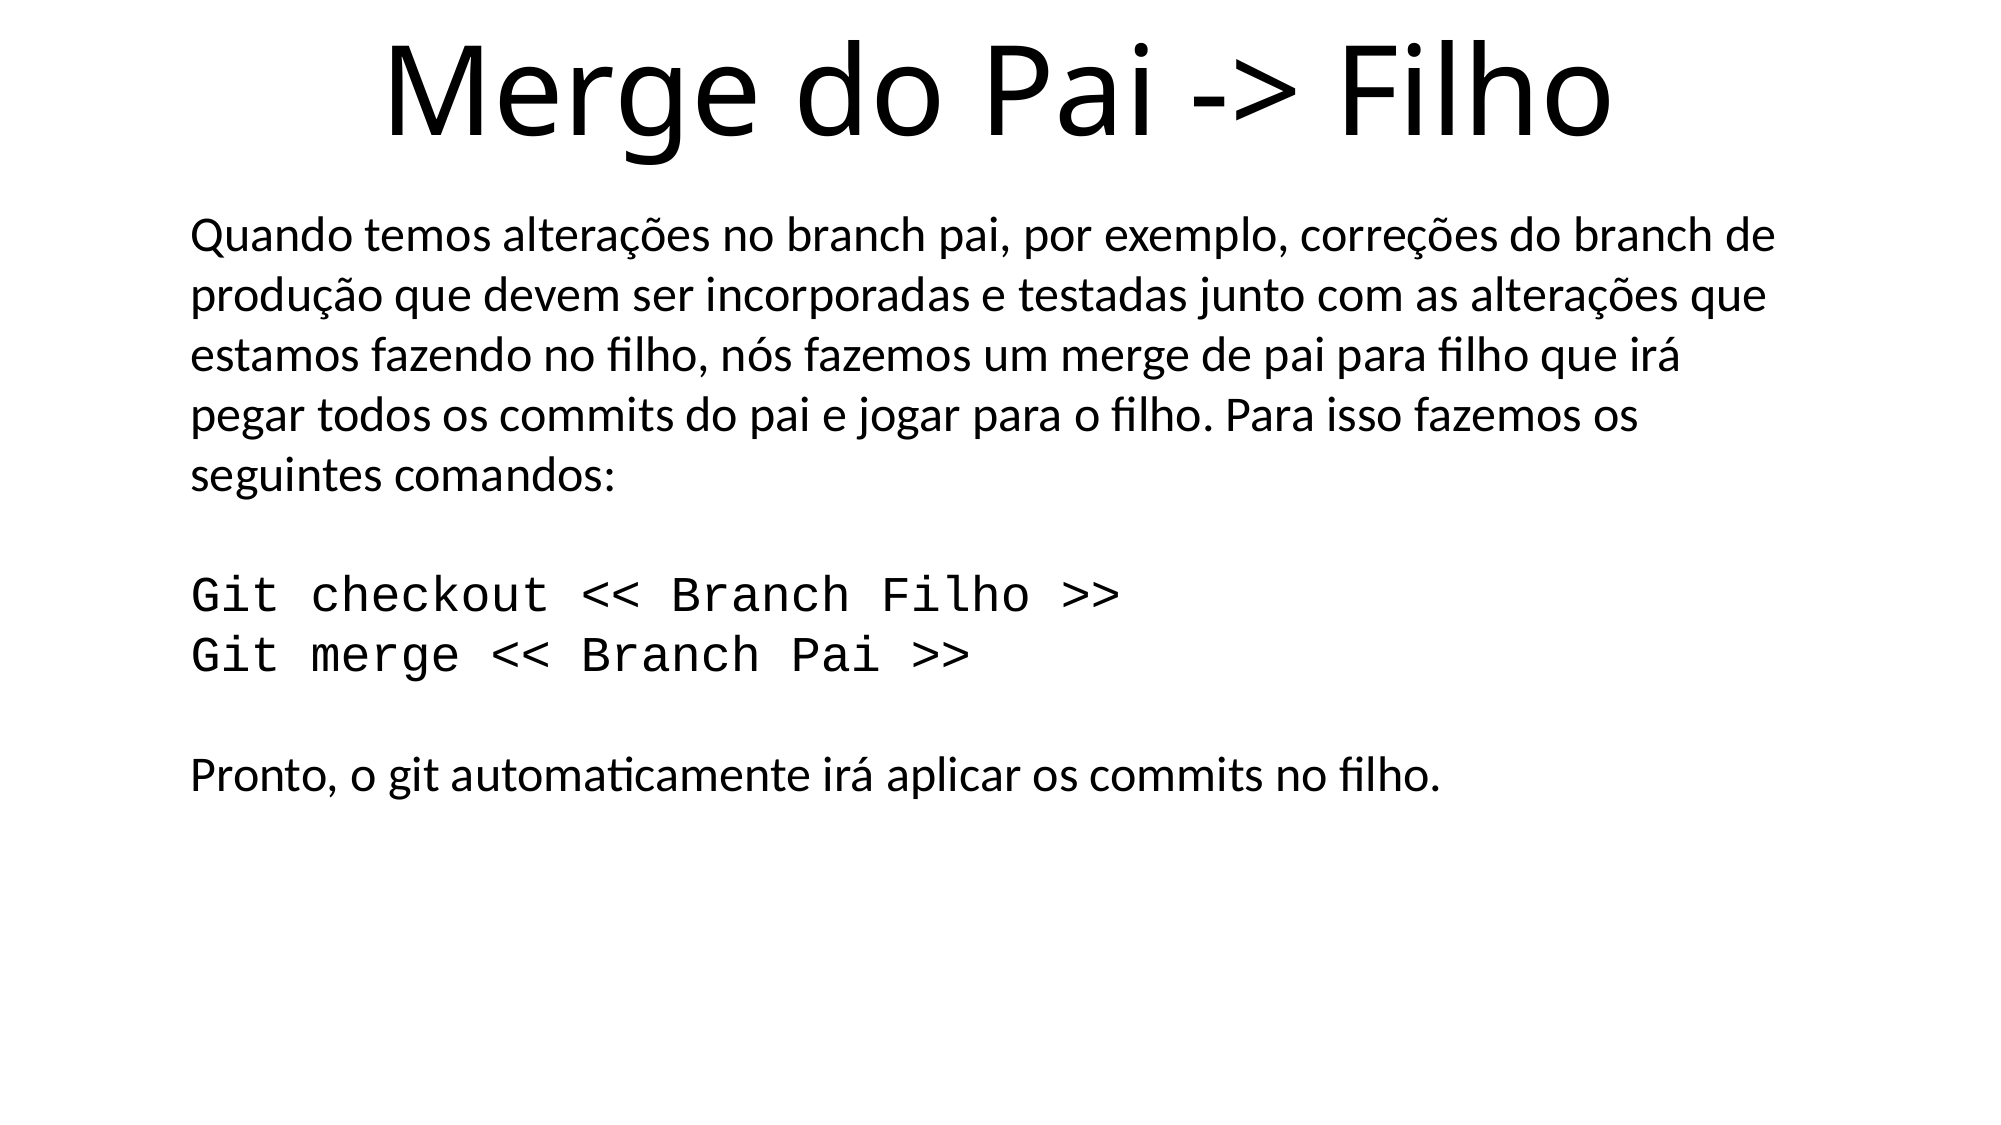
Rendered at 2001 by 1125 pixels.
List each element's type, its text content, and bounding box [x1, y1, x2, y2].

text_box Quando temos alterações no branch pai, por exemplo, correções do branch de produção que devem ser incorporadas e testadas junto com as alterações que estamos fazendo no filho, nós fazemos um merge de pai para filho que irá pegar todos os commits do pai e jogar para o filho. Para isso fazemos os seguintes comandos: Git checkout << Branch Filho >> Git merge << Branch Pai >> Pronto, o git automaticamente irá aplicar os commits no filho. [175, 194, 1822, 870]
title Merge do Pai -> Filho [248, 11, 1749, 171]
